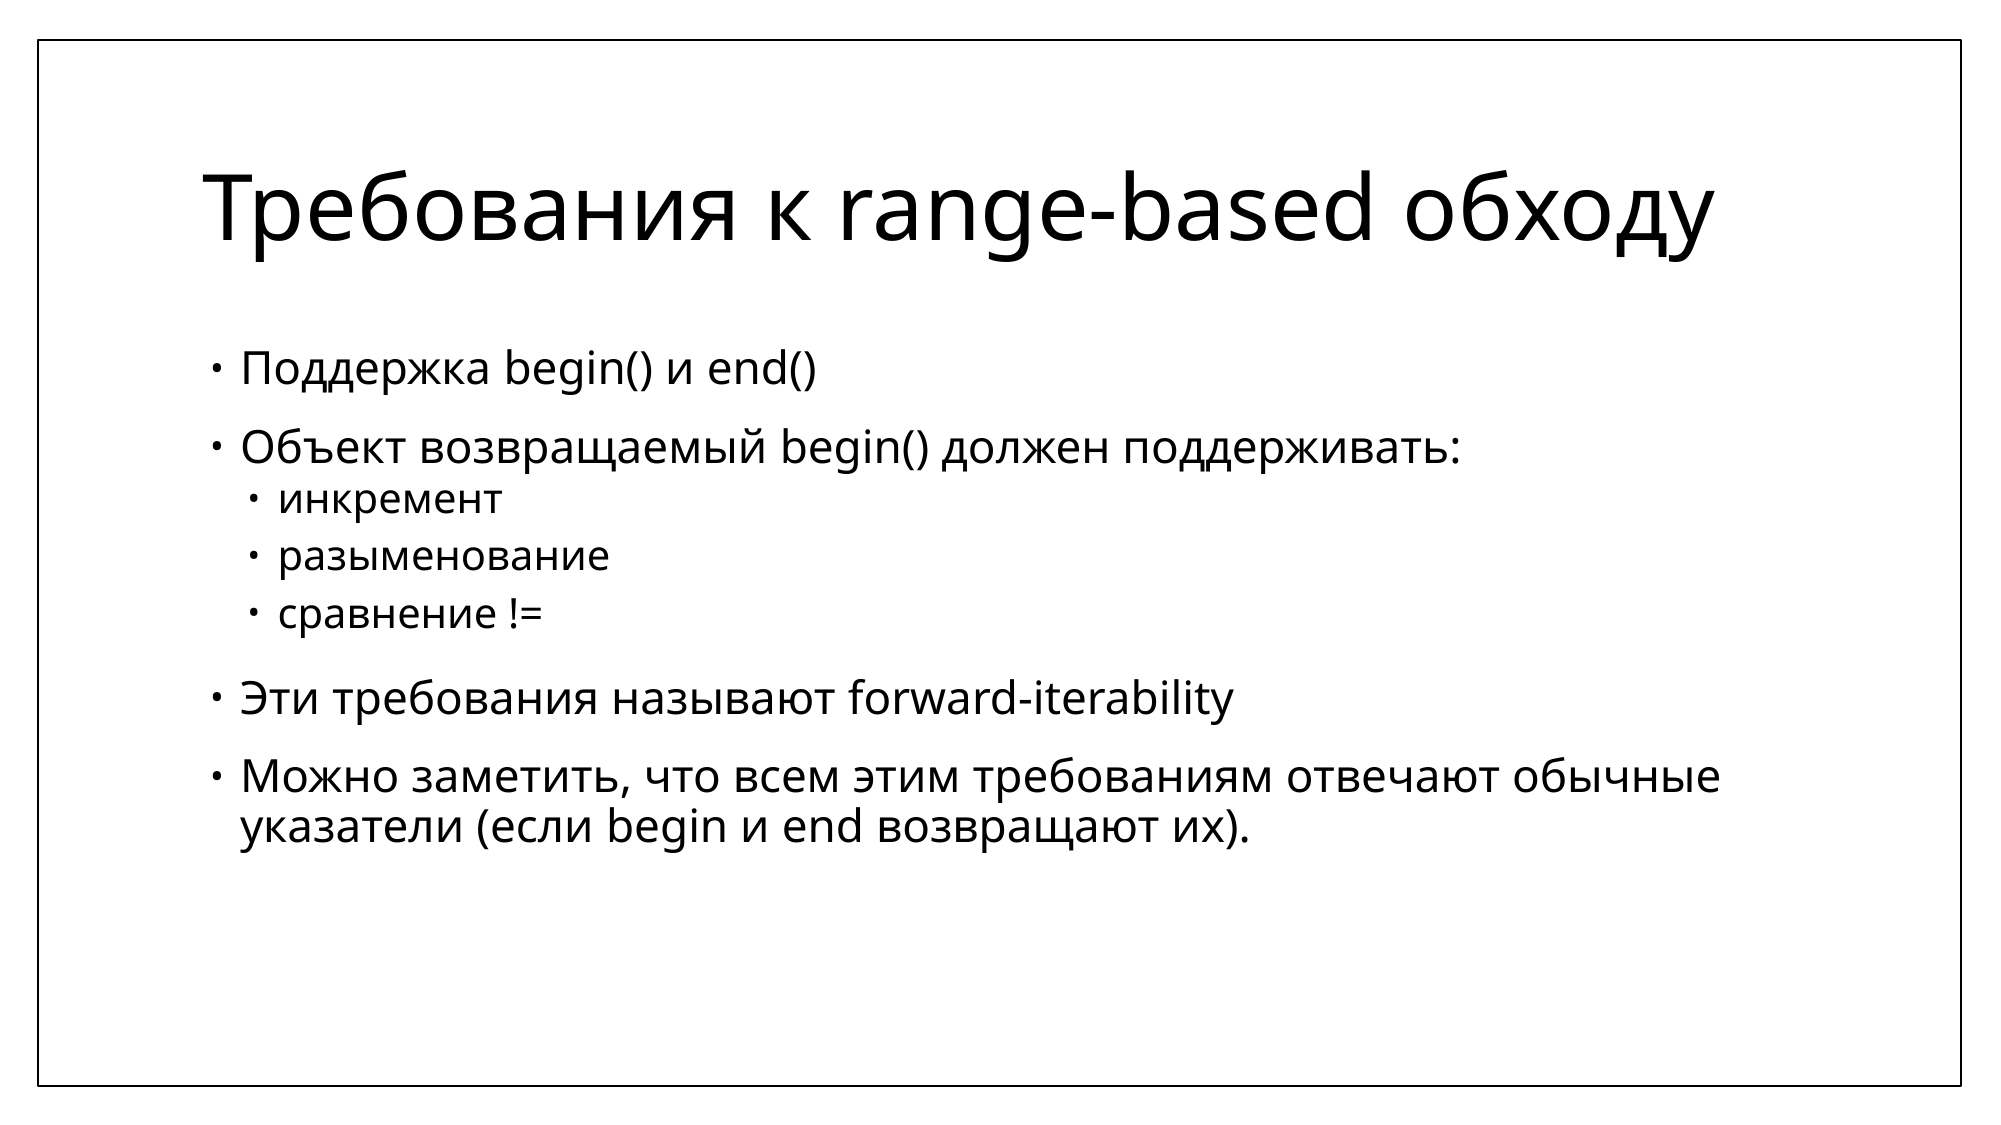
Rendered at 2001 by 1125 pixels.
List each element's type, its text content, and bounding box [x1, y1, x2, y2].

list Поддержка begin() и end() Объект возвращаемый begin() должен поддерживать: инкремент разыменование сравнение != Эти требования называют forward-iterability Можно заметить, что всем этим требованиям отвечают обычные указатели (если begin и end возвращают их). [187, 337, 1808, 1000]
title Требования к range-based обходу [187, 99, 1808, 323]
